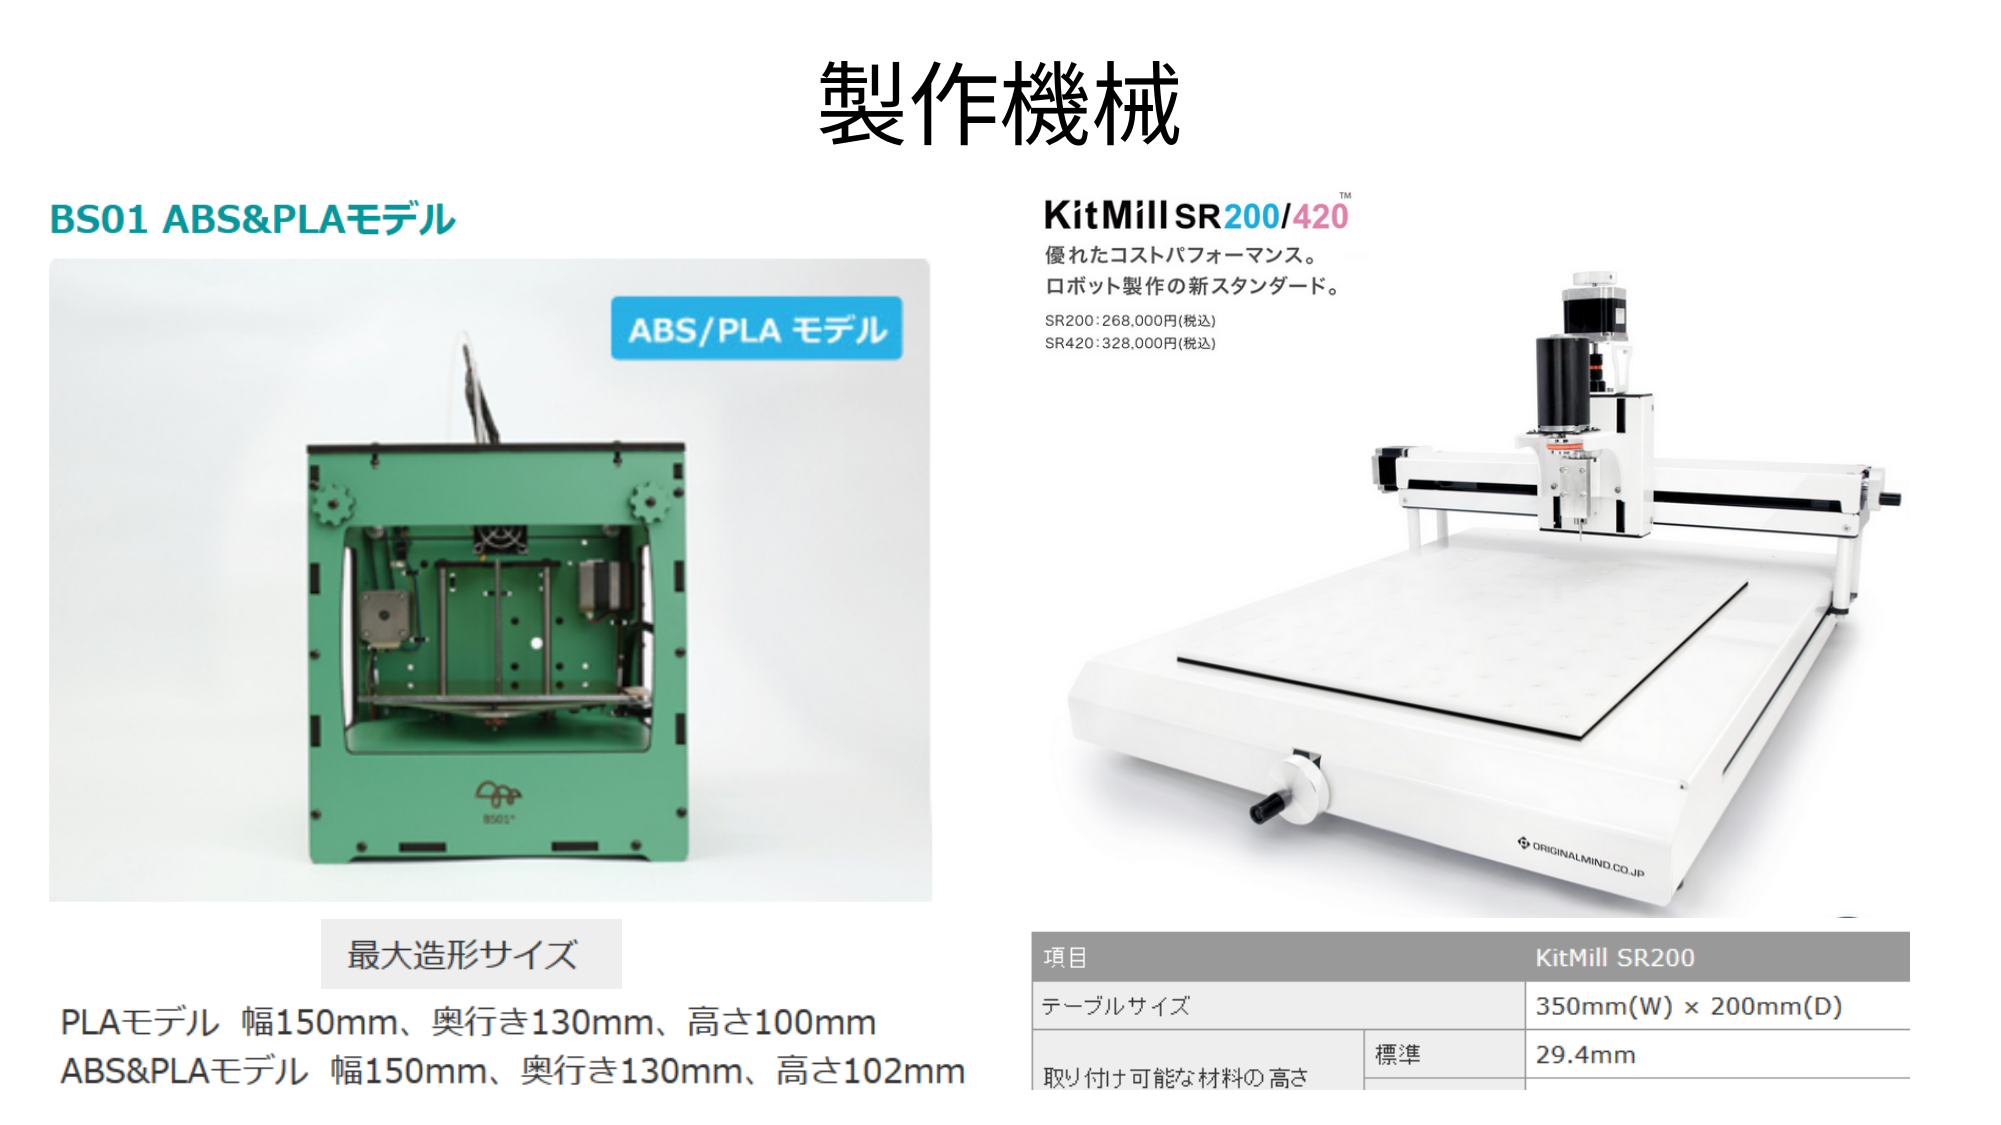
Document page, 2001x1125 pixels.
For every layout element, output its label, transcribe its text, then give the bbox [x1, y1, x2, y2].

picture [8, 189, 992, 1107]
title 製作機械 [137, 0, 1863, 218]
picture [1024, 189, 1910, 1090]
